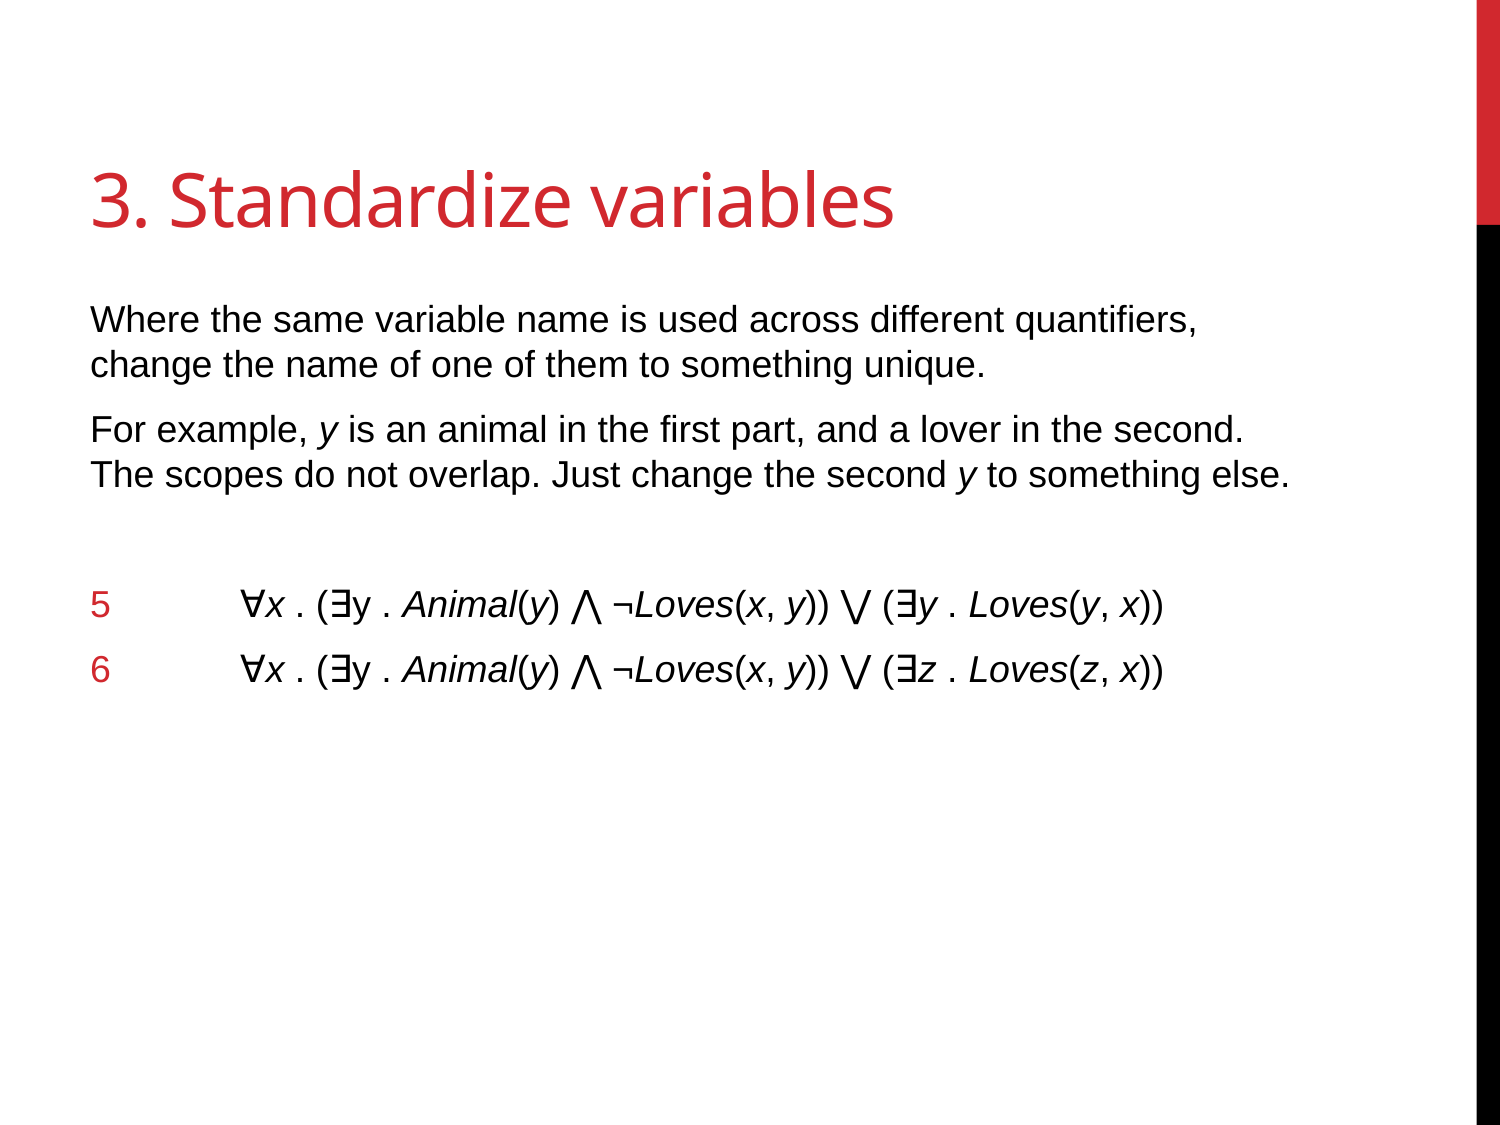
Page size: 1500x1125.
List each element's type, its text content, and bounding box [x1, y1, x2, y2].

list Where the same variable name is used across different quantifiers, change the name of one of them to something unique. For example, y is an animal in the first part, and a lover in the second. The scopes do not overlap. Just change the second y to something else. 5 ∀x . (∃y . Animal(y) ⋀ ¬Loves(x, y)) ⋁ (∃y . Loves(y, x)) 6 ∀x . (∃y . Animal(y) ⋀ ¬Loves(x, y)) ⋁ (∃z . Loves(z, x)) [75, 287, 1325, 1005]
title 3. Standardize variables [75, 25, 1300, 250]
